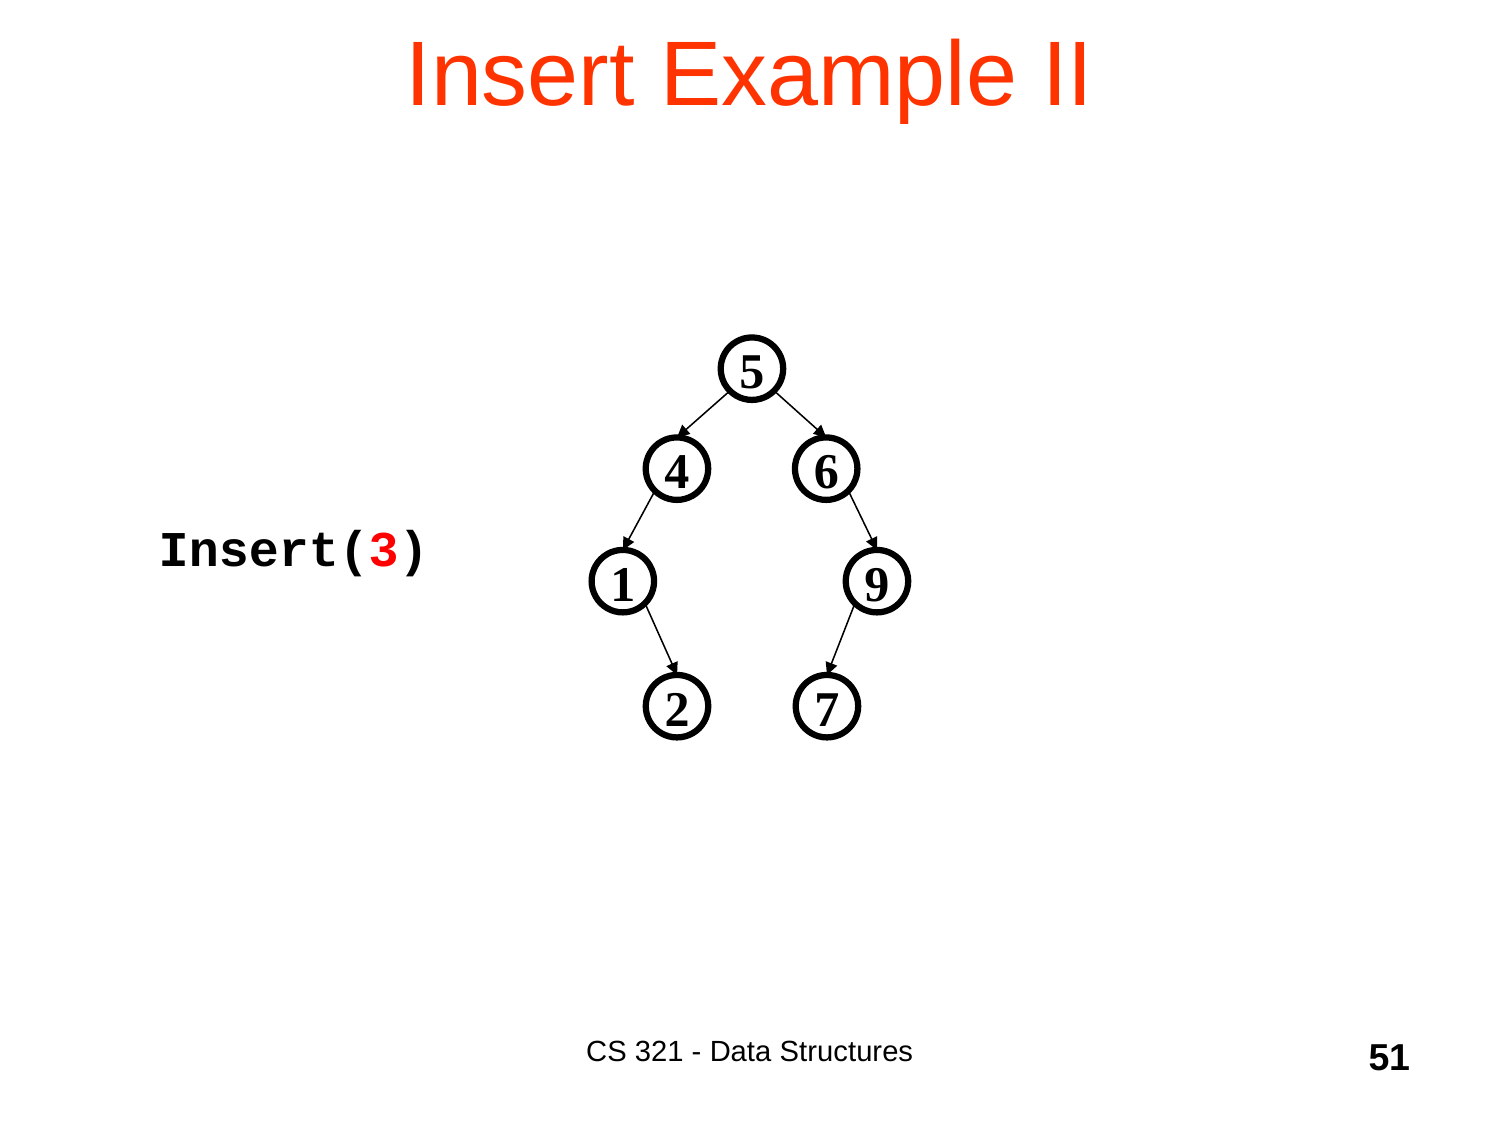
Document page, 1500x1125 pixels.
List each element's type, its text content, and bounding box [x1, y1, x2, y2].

text_box Insert(3) [143, 508, 444, 584]
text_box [591, 337, 909, 738]
slide_number 51 [1112, 1024, 1426, 1101]
title Insert Example II [112, 0, 1388, 163]
footer CS 321 - Data Structures [462, 1024, 1038, 1101]
